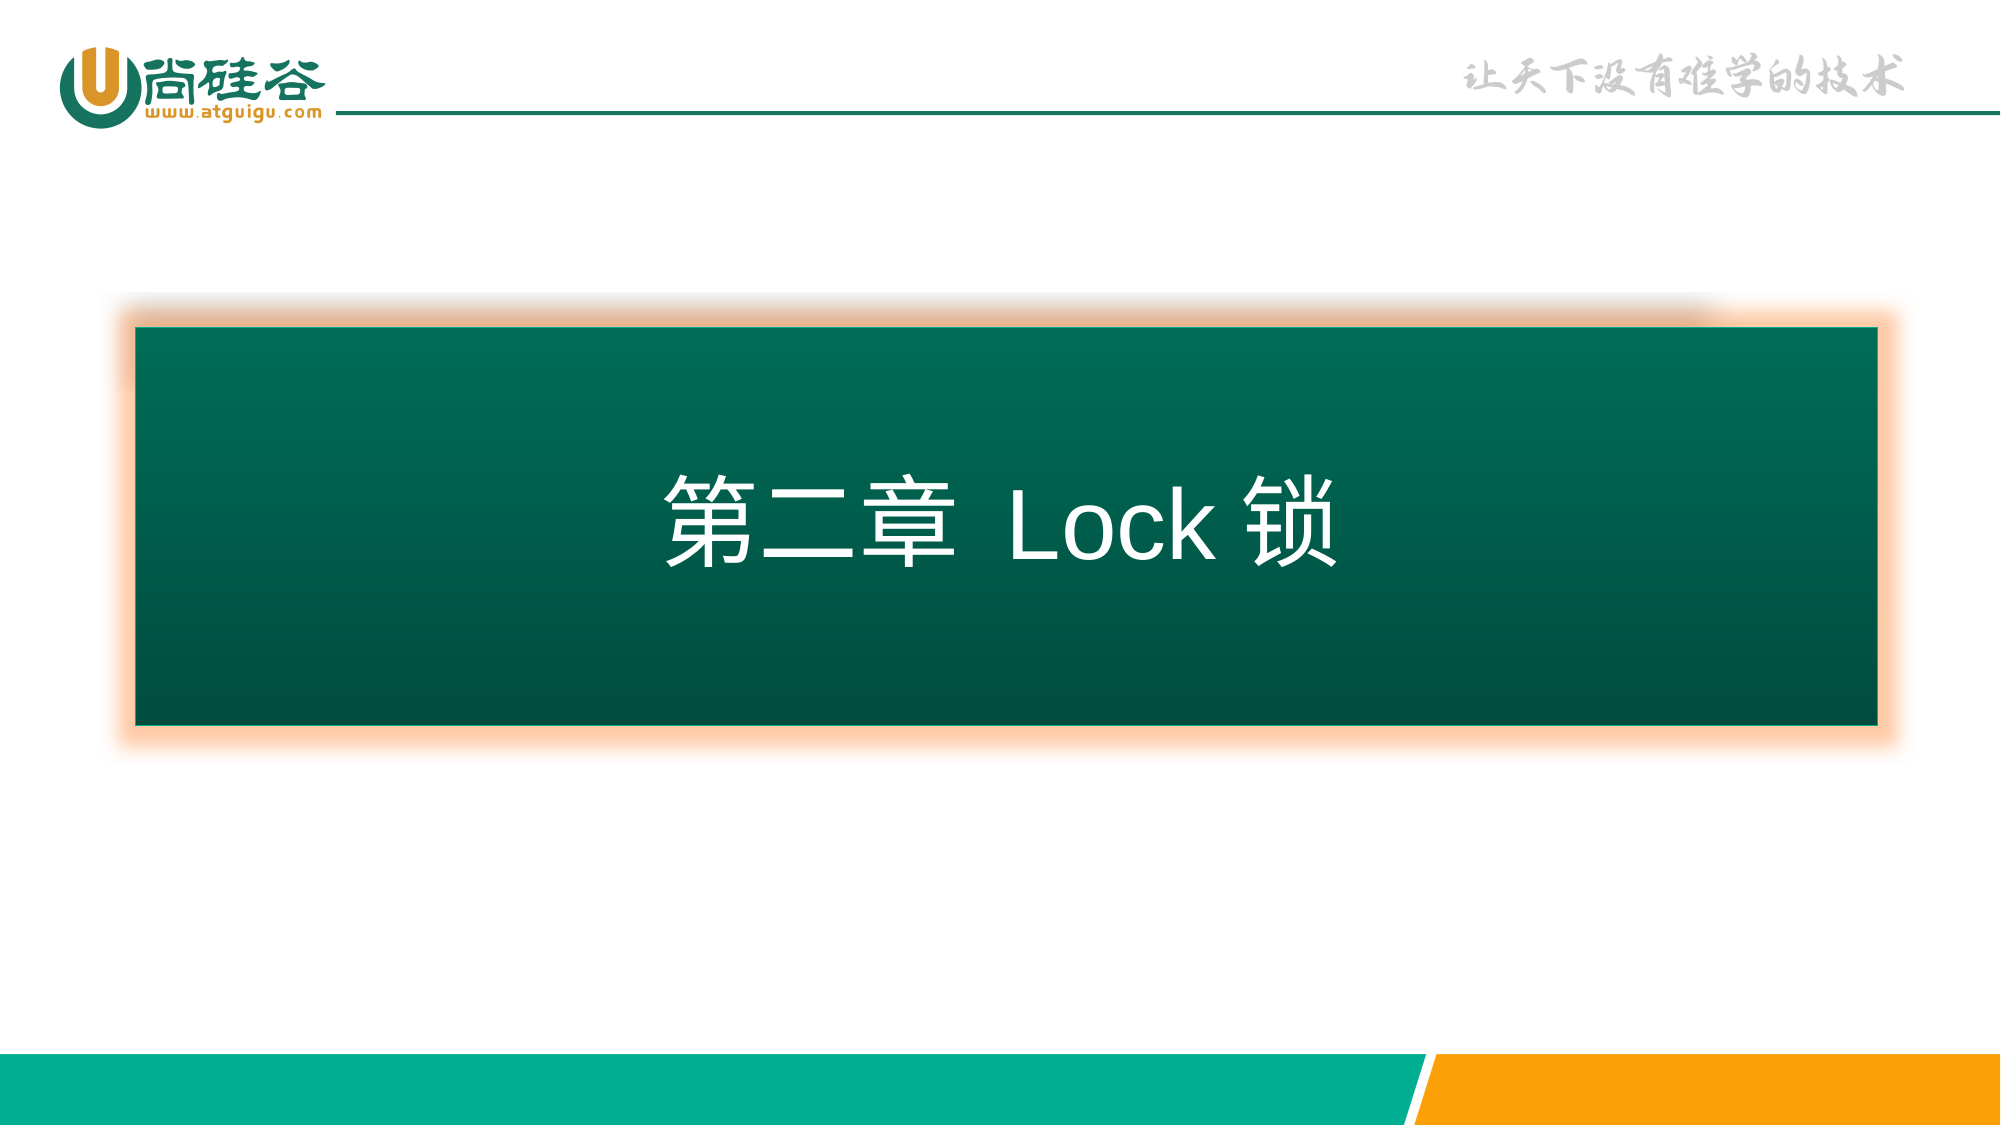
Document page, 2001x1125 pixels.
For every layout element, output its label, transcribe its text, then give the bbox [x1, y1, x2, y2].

text_box [135, 327, 1878, 451]
text_box [135, 587, 1878, 726]
text_box 第二章 Lock锁 [83, 451, 1916, 587]
picture [0, 0, 2001, 1125]
